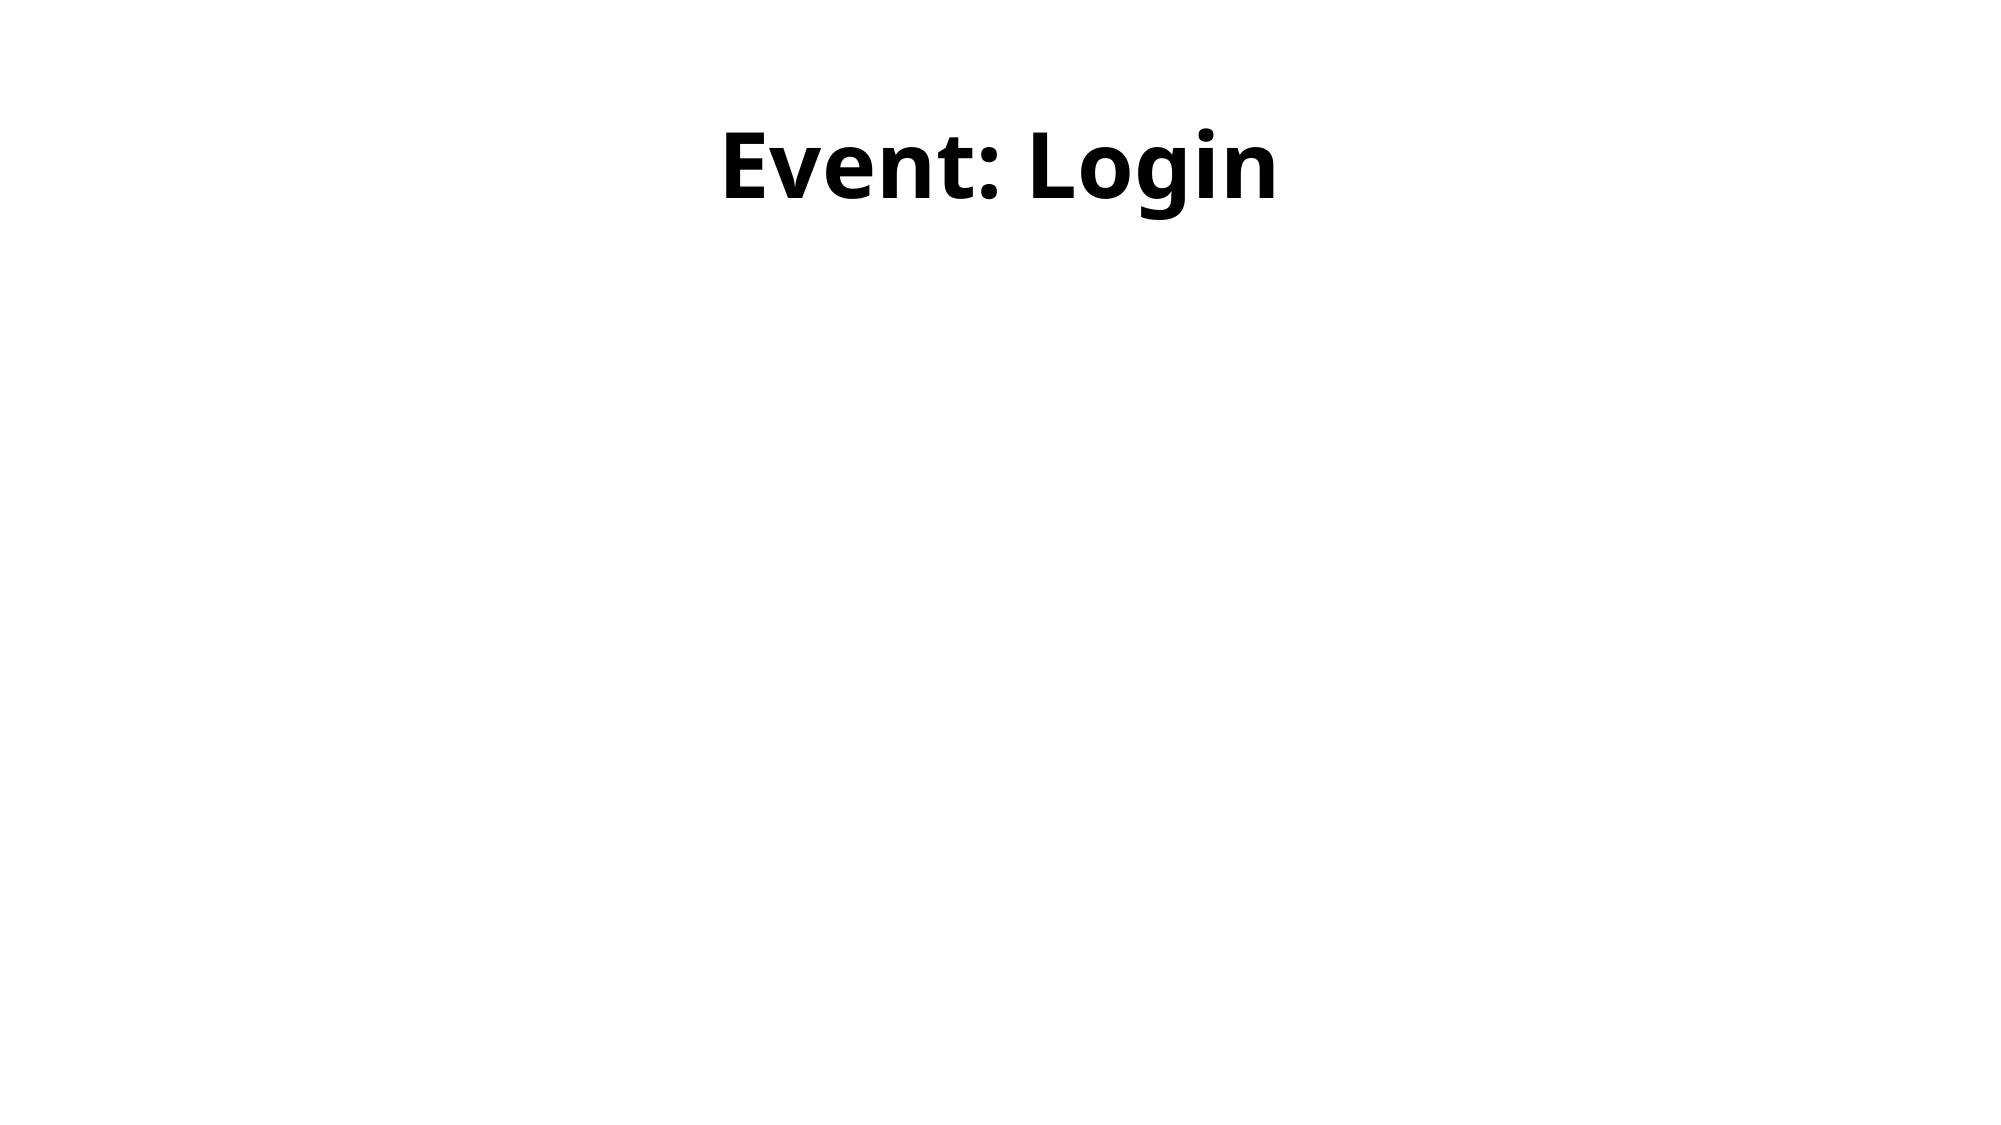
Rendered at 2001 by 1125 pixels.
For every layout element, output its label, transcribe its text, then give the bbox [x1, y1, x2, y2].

title Event: Login [137, 59, 1863, 278]
